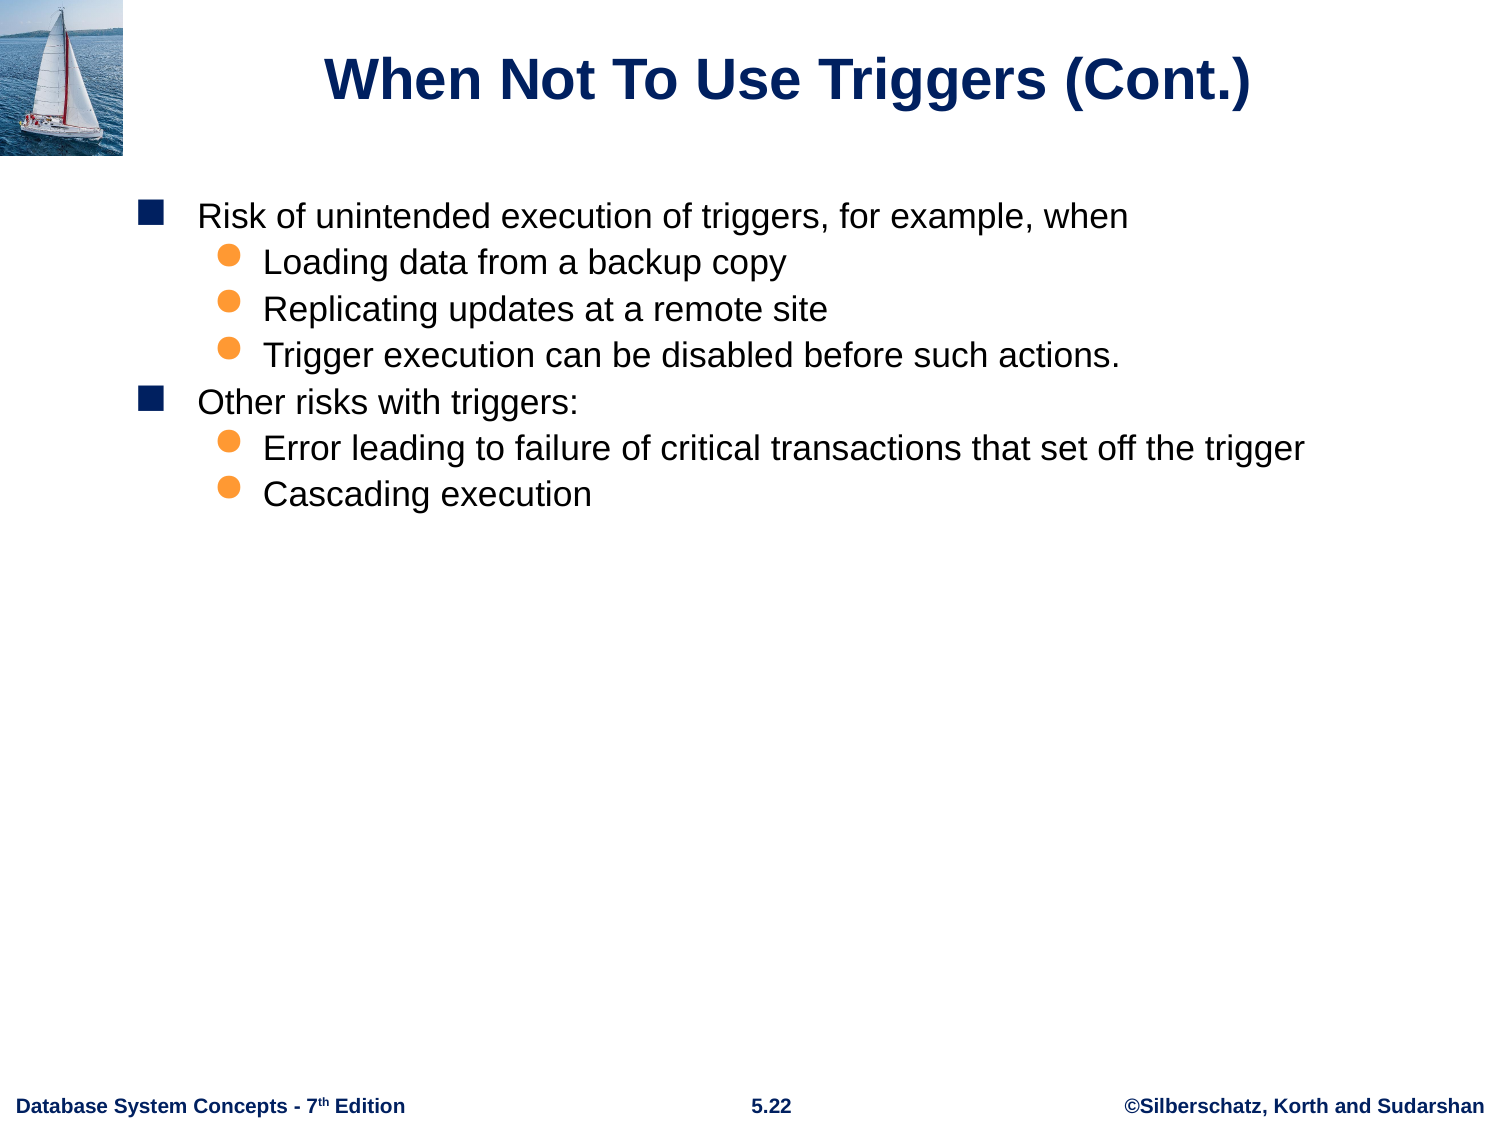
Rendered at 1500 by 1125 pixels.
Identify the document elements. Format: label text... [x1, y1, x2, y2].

title When Not To Use Triggers (Cont.) [125, 18, 1452, 120]
picture [0, 0, 123, 156]
list Risk of unintended execution of triggers, for example, when Loading data from a backup copy Replicating updates at a remote site Trigger execution can be disabled before such actions. Other risks with triggers: Error leading to failure of critical transactions that set off the trigger Cascading execution [126, 193, 1372, 1062]
